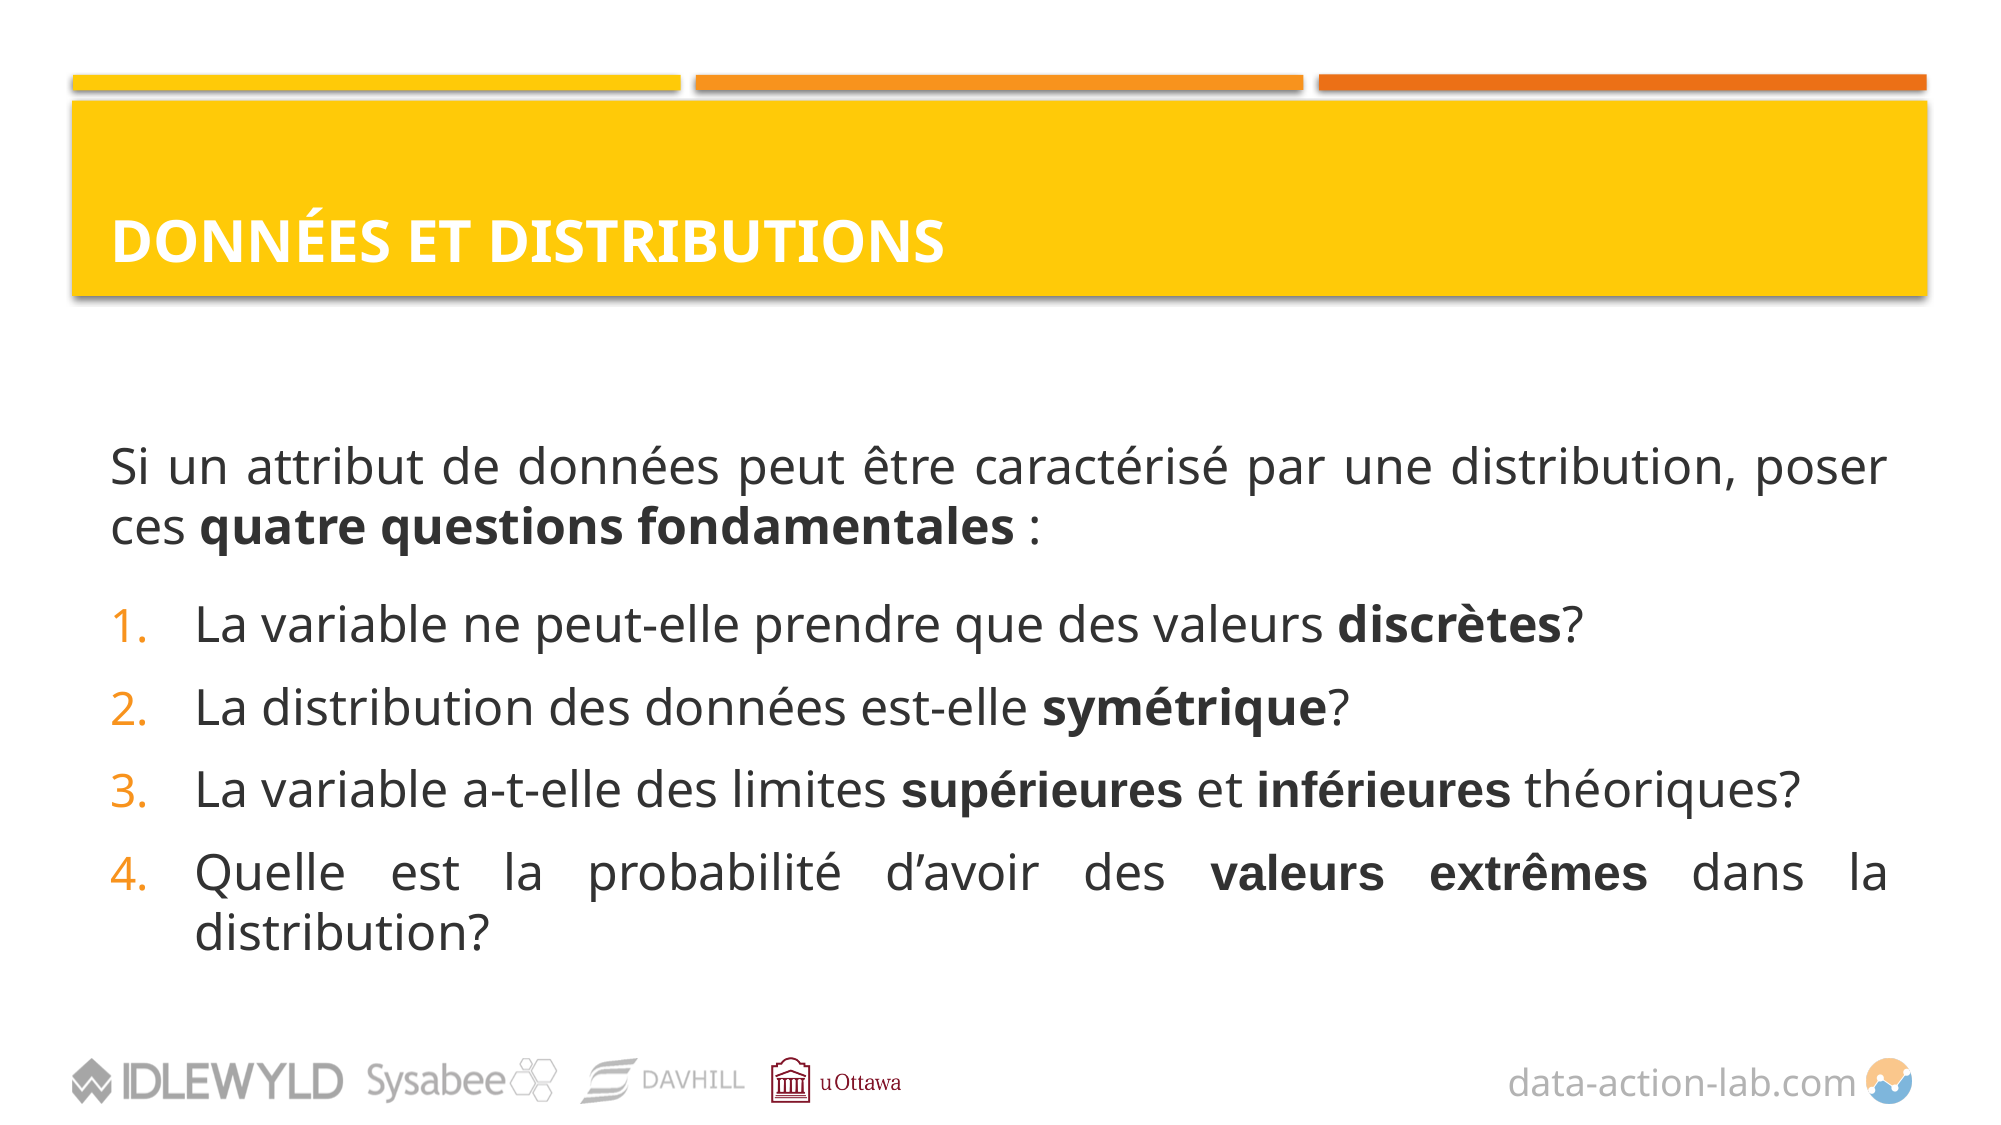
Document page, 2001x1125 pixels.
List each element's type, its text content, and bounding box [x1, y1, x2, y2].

picture [72, 1058, 745, 1104]
picture [771, 1057, 901, 1103]
list Si un attribut de données peut être caractérisé par une distribution, poser ces quatre questions fondamentales : La variable ne peut-elle prendre que des valeurs discrètes? La distribution des données est-elle symétrique? La variable a-t-elle des limites supérieures et inférieures théoriques? Quelle est la probabilité d’avoir des valeurs extrêmes dans la distribution? [95, 357, 1905, 1037]
title Données et distributions [95, 115, 1905, 282]
